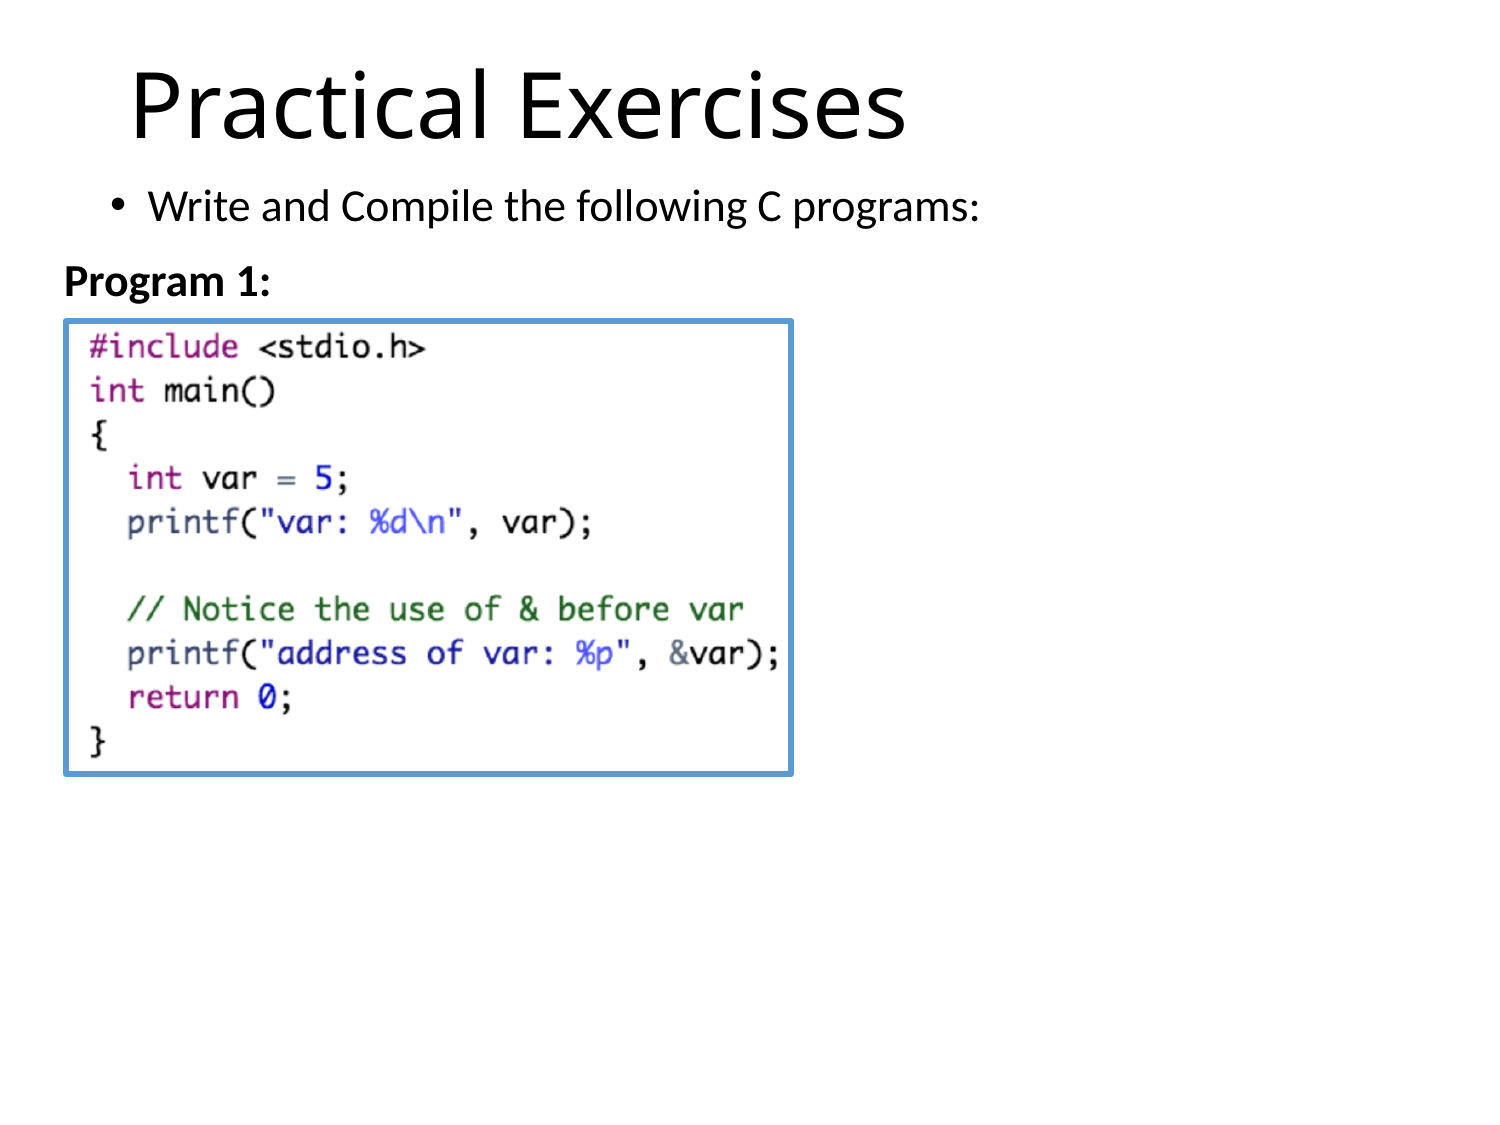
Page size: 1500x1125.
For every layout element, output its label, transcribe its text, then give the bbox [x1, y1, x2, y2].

text_box Program 1: [49, 243, 292, 314]
title Practical Exercises [113, 15, 1389, 203]
text_box Write and Compile the following C programs: [94, 174, 1014, 246]
picture [68, 324, 788, 772]
